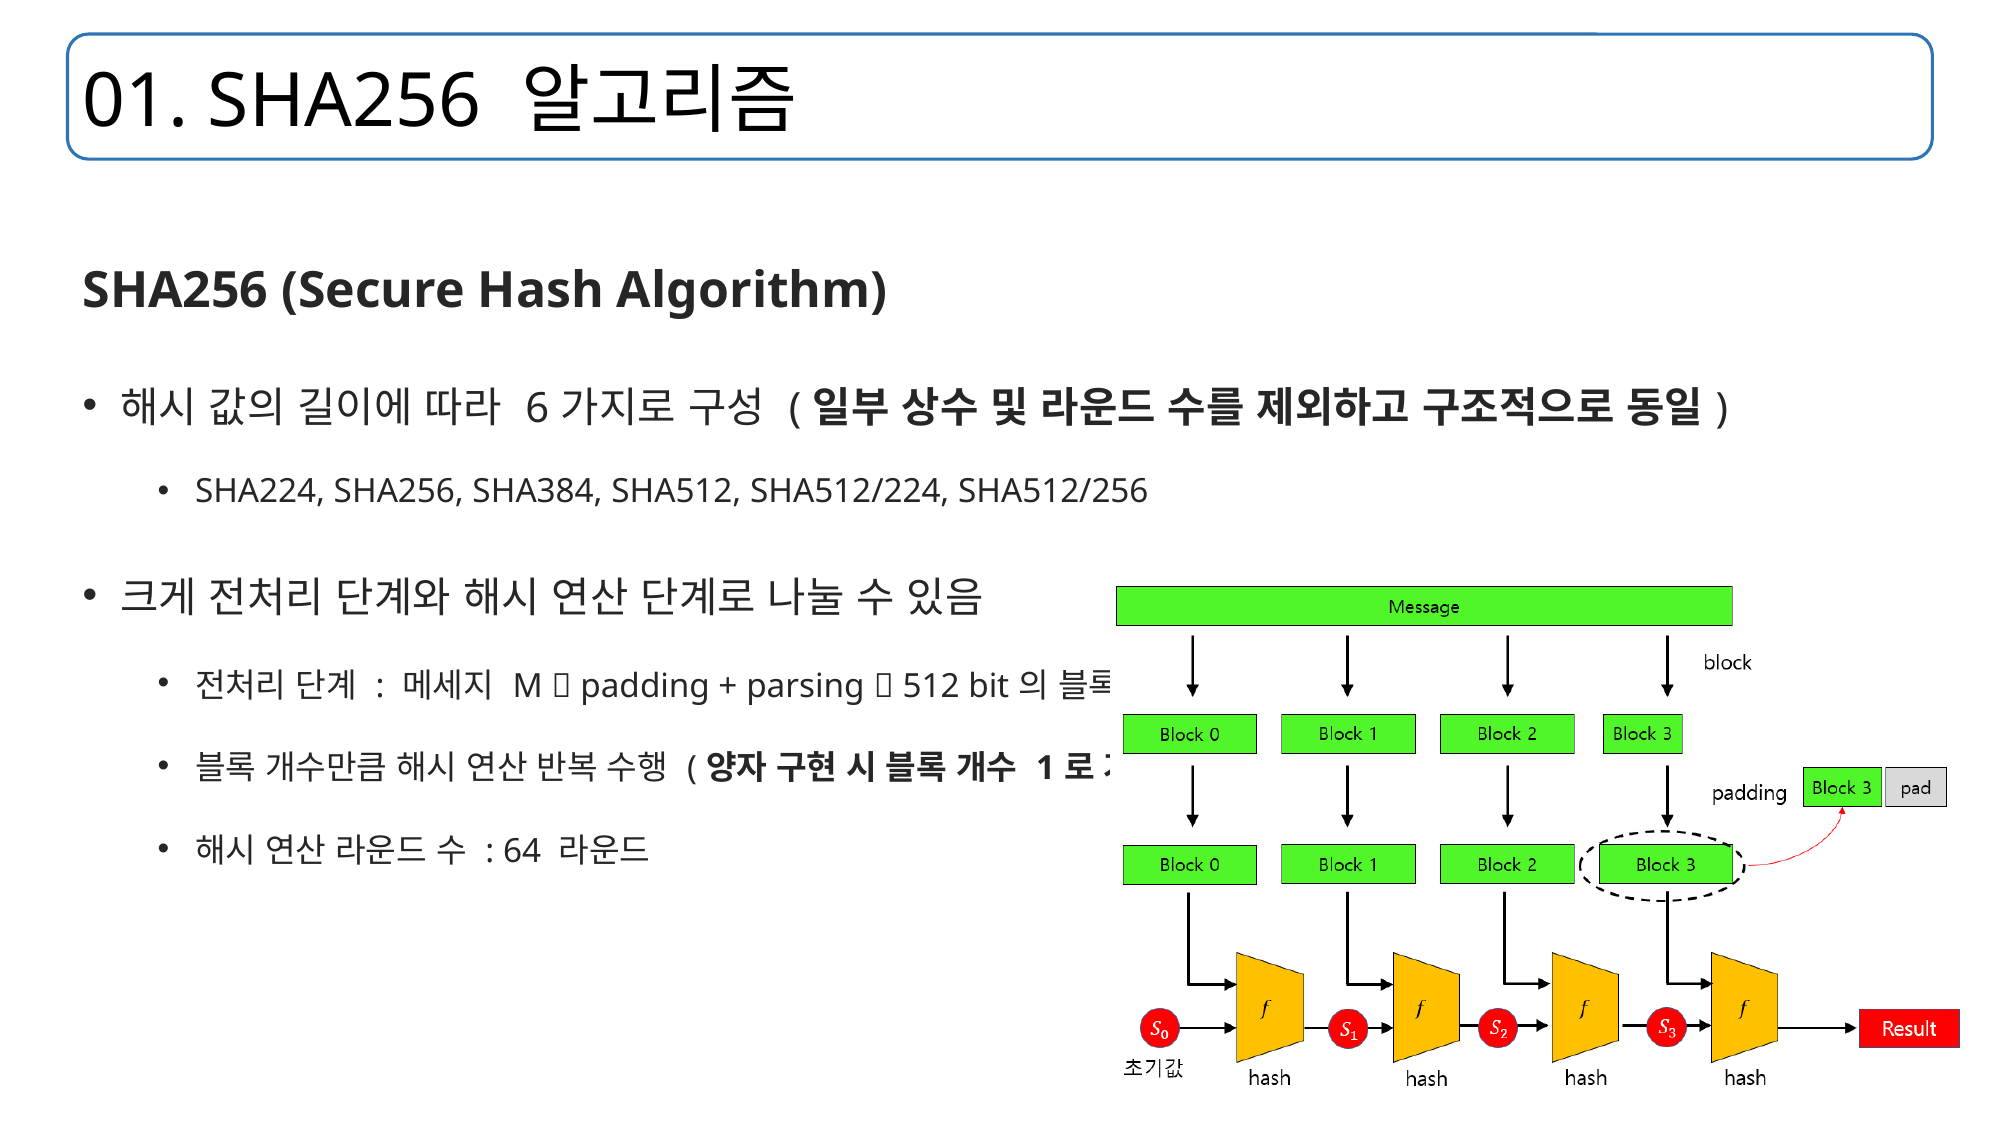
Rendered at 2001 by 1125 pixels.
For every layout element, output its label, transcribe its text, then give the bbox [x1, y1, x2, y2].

title 01. SHA256 알고리즘 [67, 34, 1933, 160]
list SHA256 (Secure Hash Algorithm) 해시 값의 길이에 따라 6가지로 구성 (일부 상수 및 라운드 수를 제외하고 구조적으로 동일) SHA224, SHA256, SHA384, SHA512, SHA512/224, SHA512/256 크게 전처리 단계와 해시 연산 단계로 나눌 수 있음 전처리 단계 : 메세지 M  padding + parsing  512 bit의 블록 블록 개수만큼 해시 연산 반복 수행 (양자 구현 시 블록 개수 1로 가정) 해시 연산 라운드 수 : 64 라운드 [67, 212, 1933, 1043]
picture [1110, 579, 1967, 1096]
